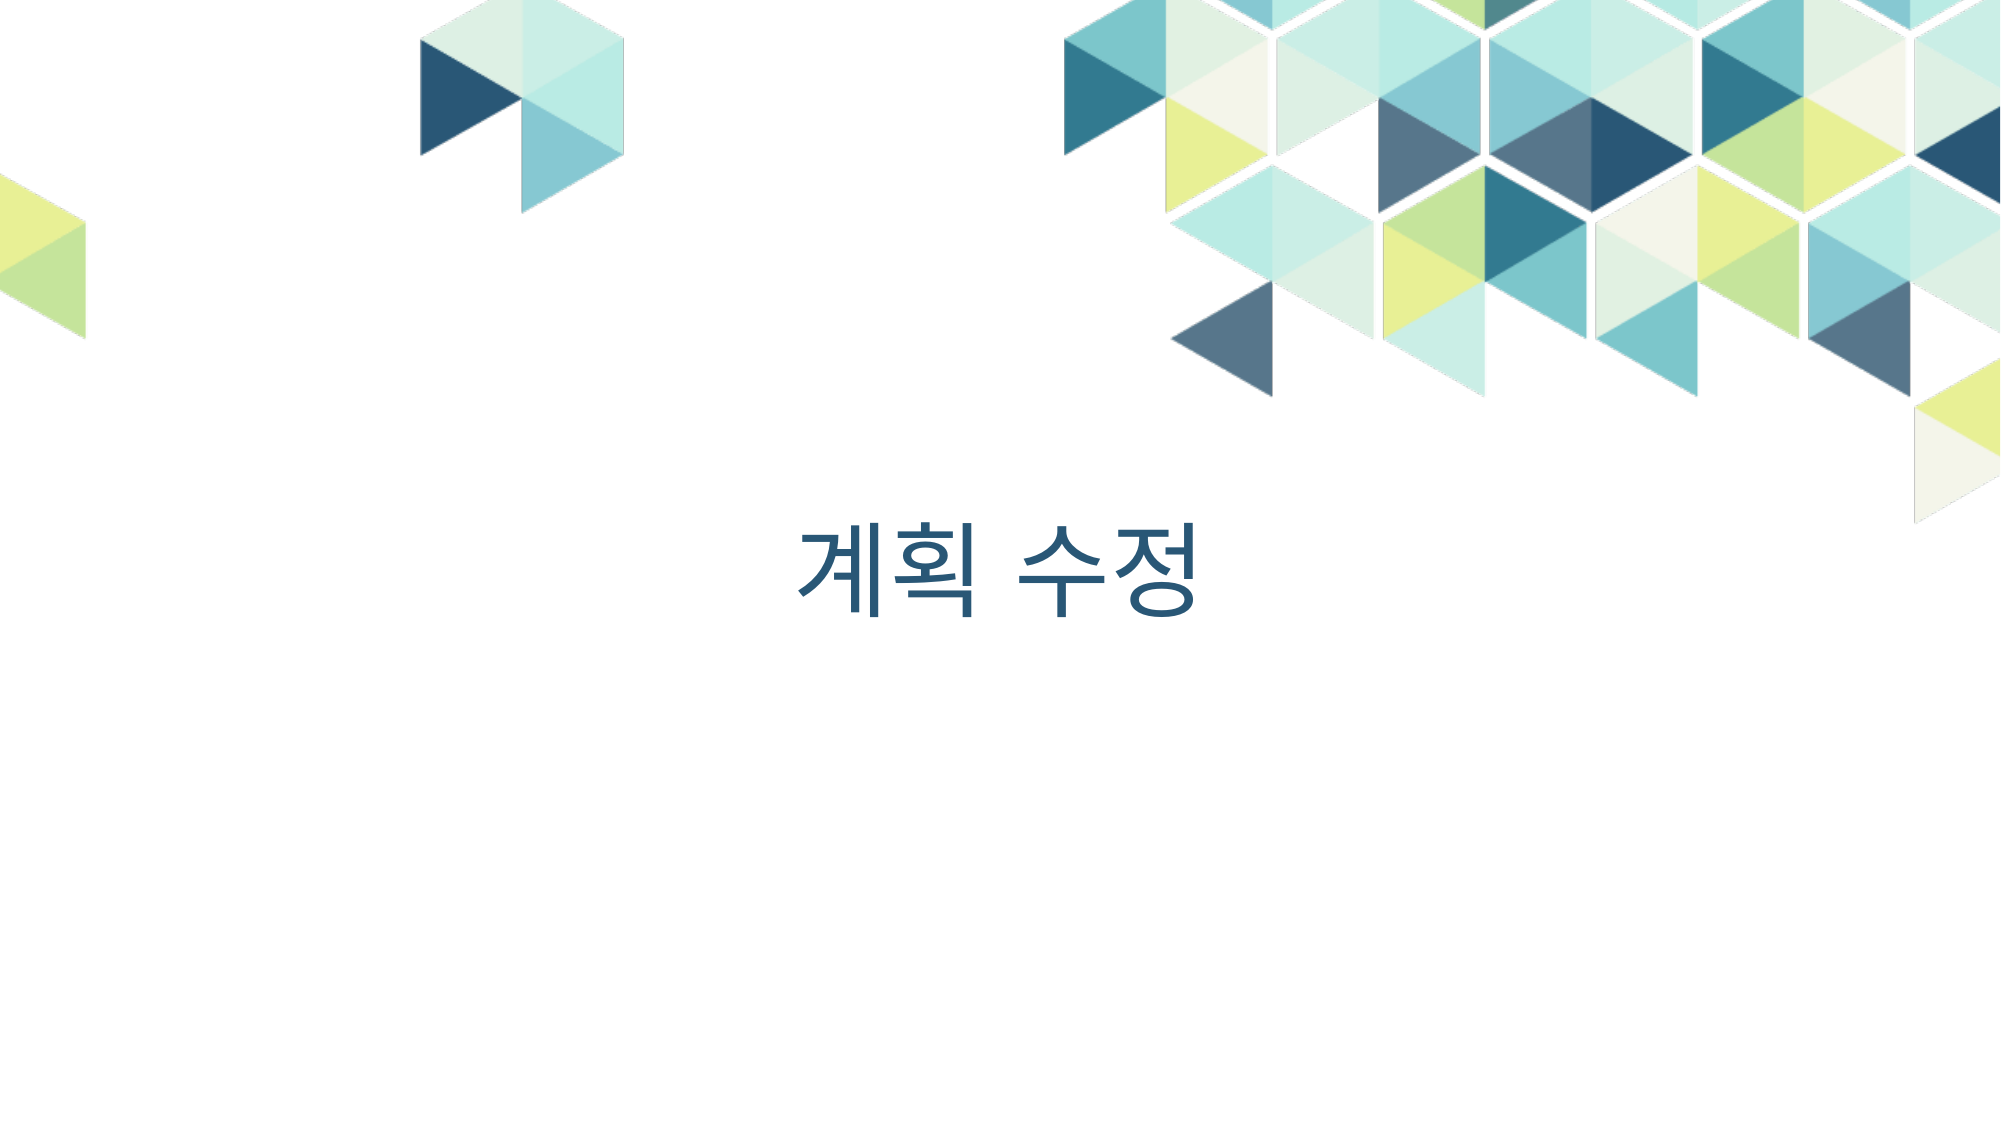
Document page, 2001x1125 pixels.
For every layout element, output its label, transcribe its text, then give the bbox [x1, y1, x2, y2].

picture [0, 0, 2001, 1125]
title 계획 수정 [149, 246, 1850, 639]
